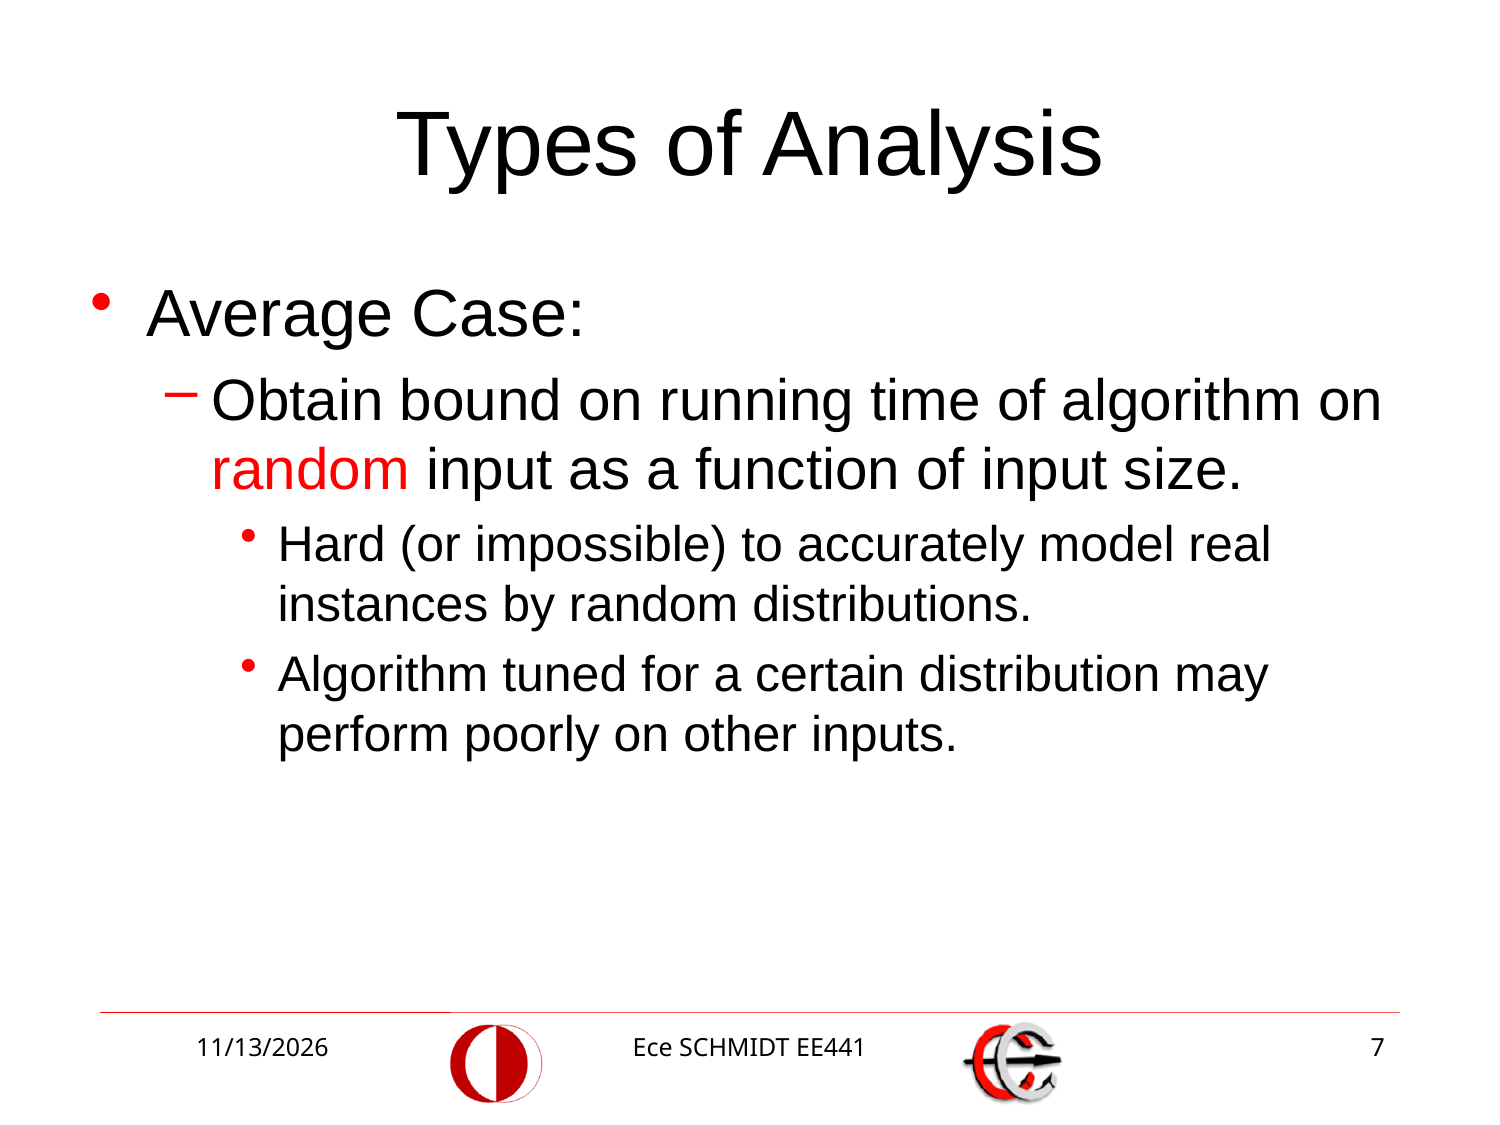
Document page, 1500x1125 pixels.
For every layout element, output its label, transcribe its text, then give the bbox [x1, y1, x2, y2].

list Average Case: Obtain bound on running time of algorithm on random input as a function of input size. Hard (or impossible) to accurately model real instances by random distributions. Algorithm tuned for a certain distribution may perform poorly on other inputs. [75, 262, 1425, 1005]
footer Ece SCHMIDT EE441 [512, 1024, 988, 1103]
picture [950, 1019, 1068, 1106]
slide_number 7 [1074, 1024, 1400, 1103]
title Types of Analysis [75, 45, 1425, 233]
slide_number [99, 1024, 425, 1103]
picture [448, 1023, 543, 1103]
